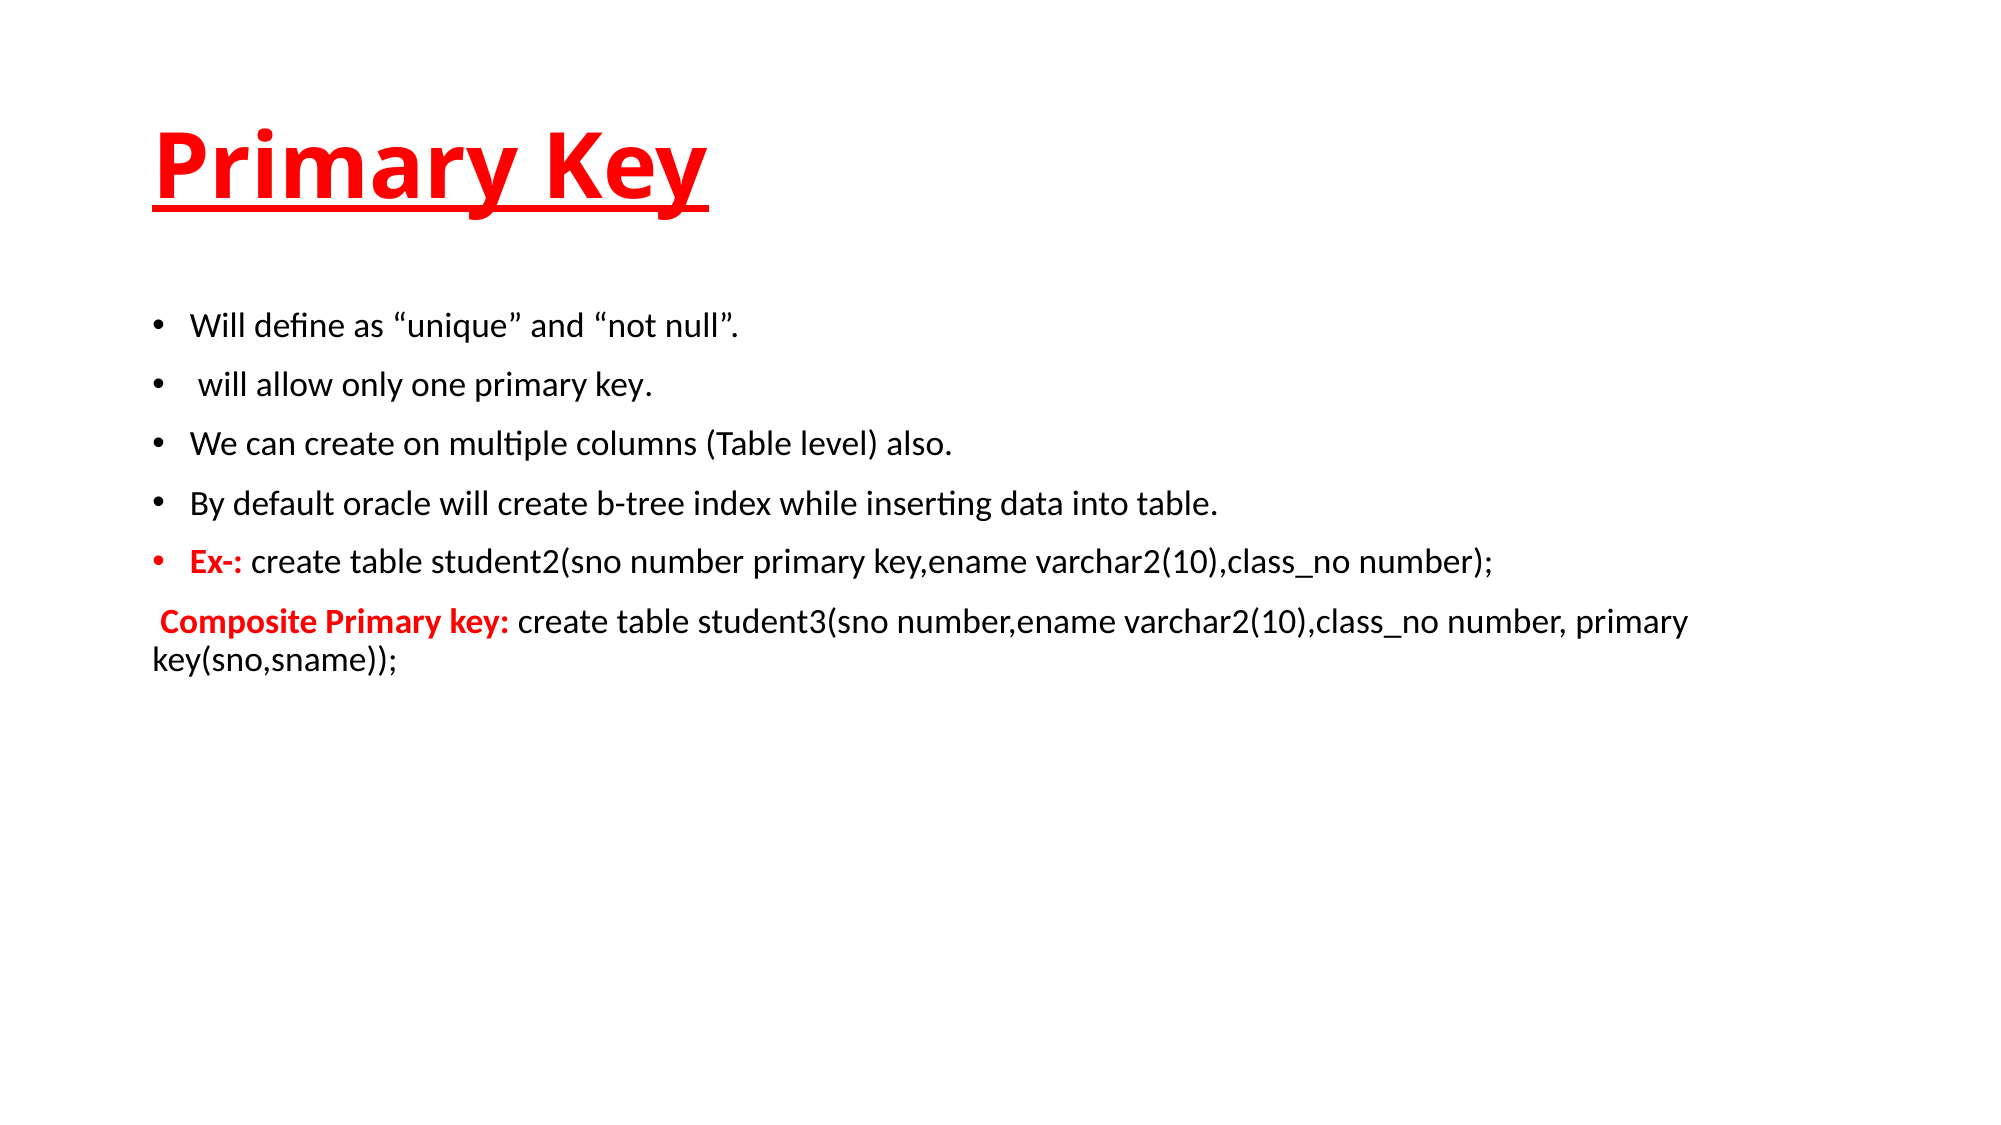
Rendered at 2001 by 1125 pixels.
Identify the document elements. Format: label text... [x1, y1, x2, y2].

title Primary Key [137, 59, 1863, 278]
list Will define as “unique” and “not null”. will allow only one primary key. We can create on multiple columns (Table level) also. By default oracle will create b-tree index while inserting data into table. Ex-: create table student2(sno number primary key,ename varchar2(10),class_no number); Composite Primary key: create table student3(sno number,ename varchar2(10),class_no number, primary key(sno,sname)); [137, 299, 1863, 1014]
